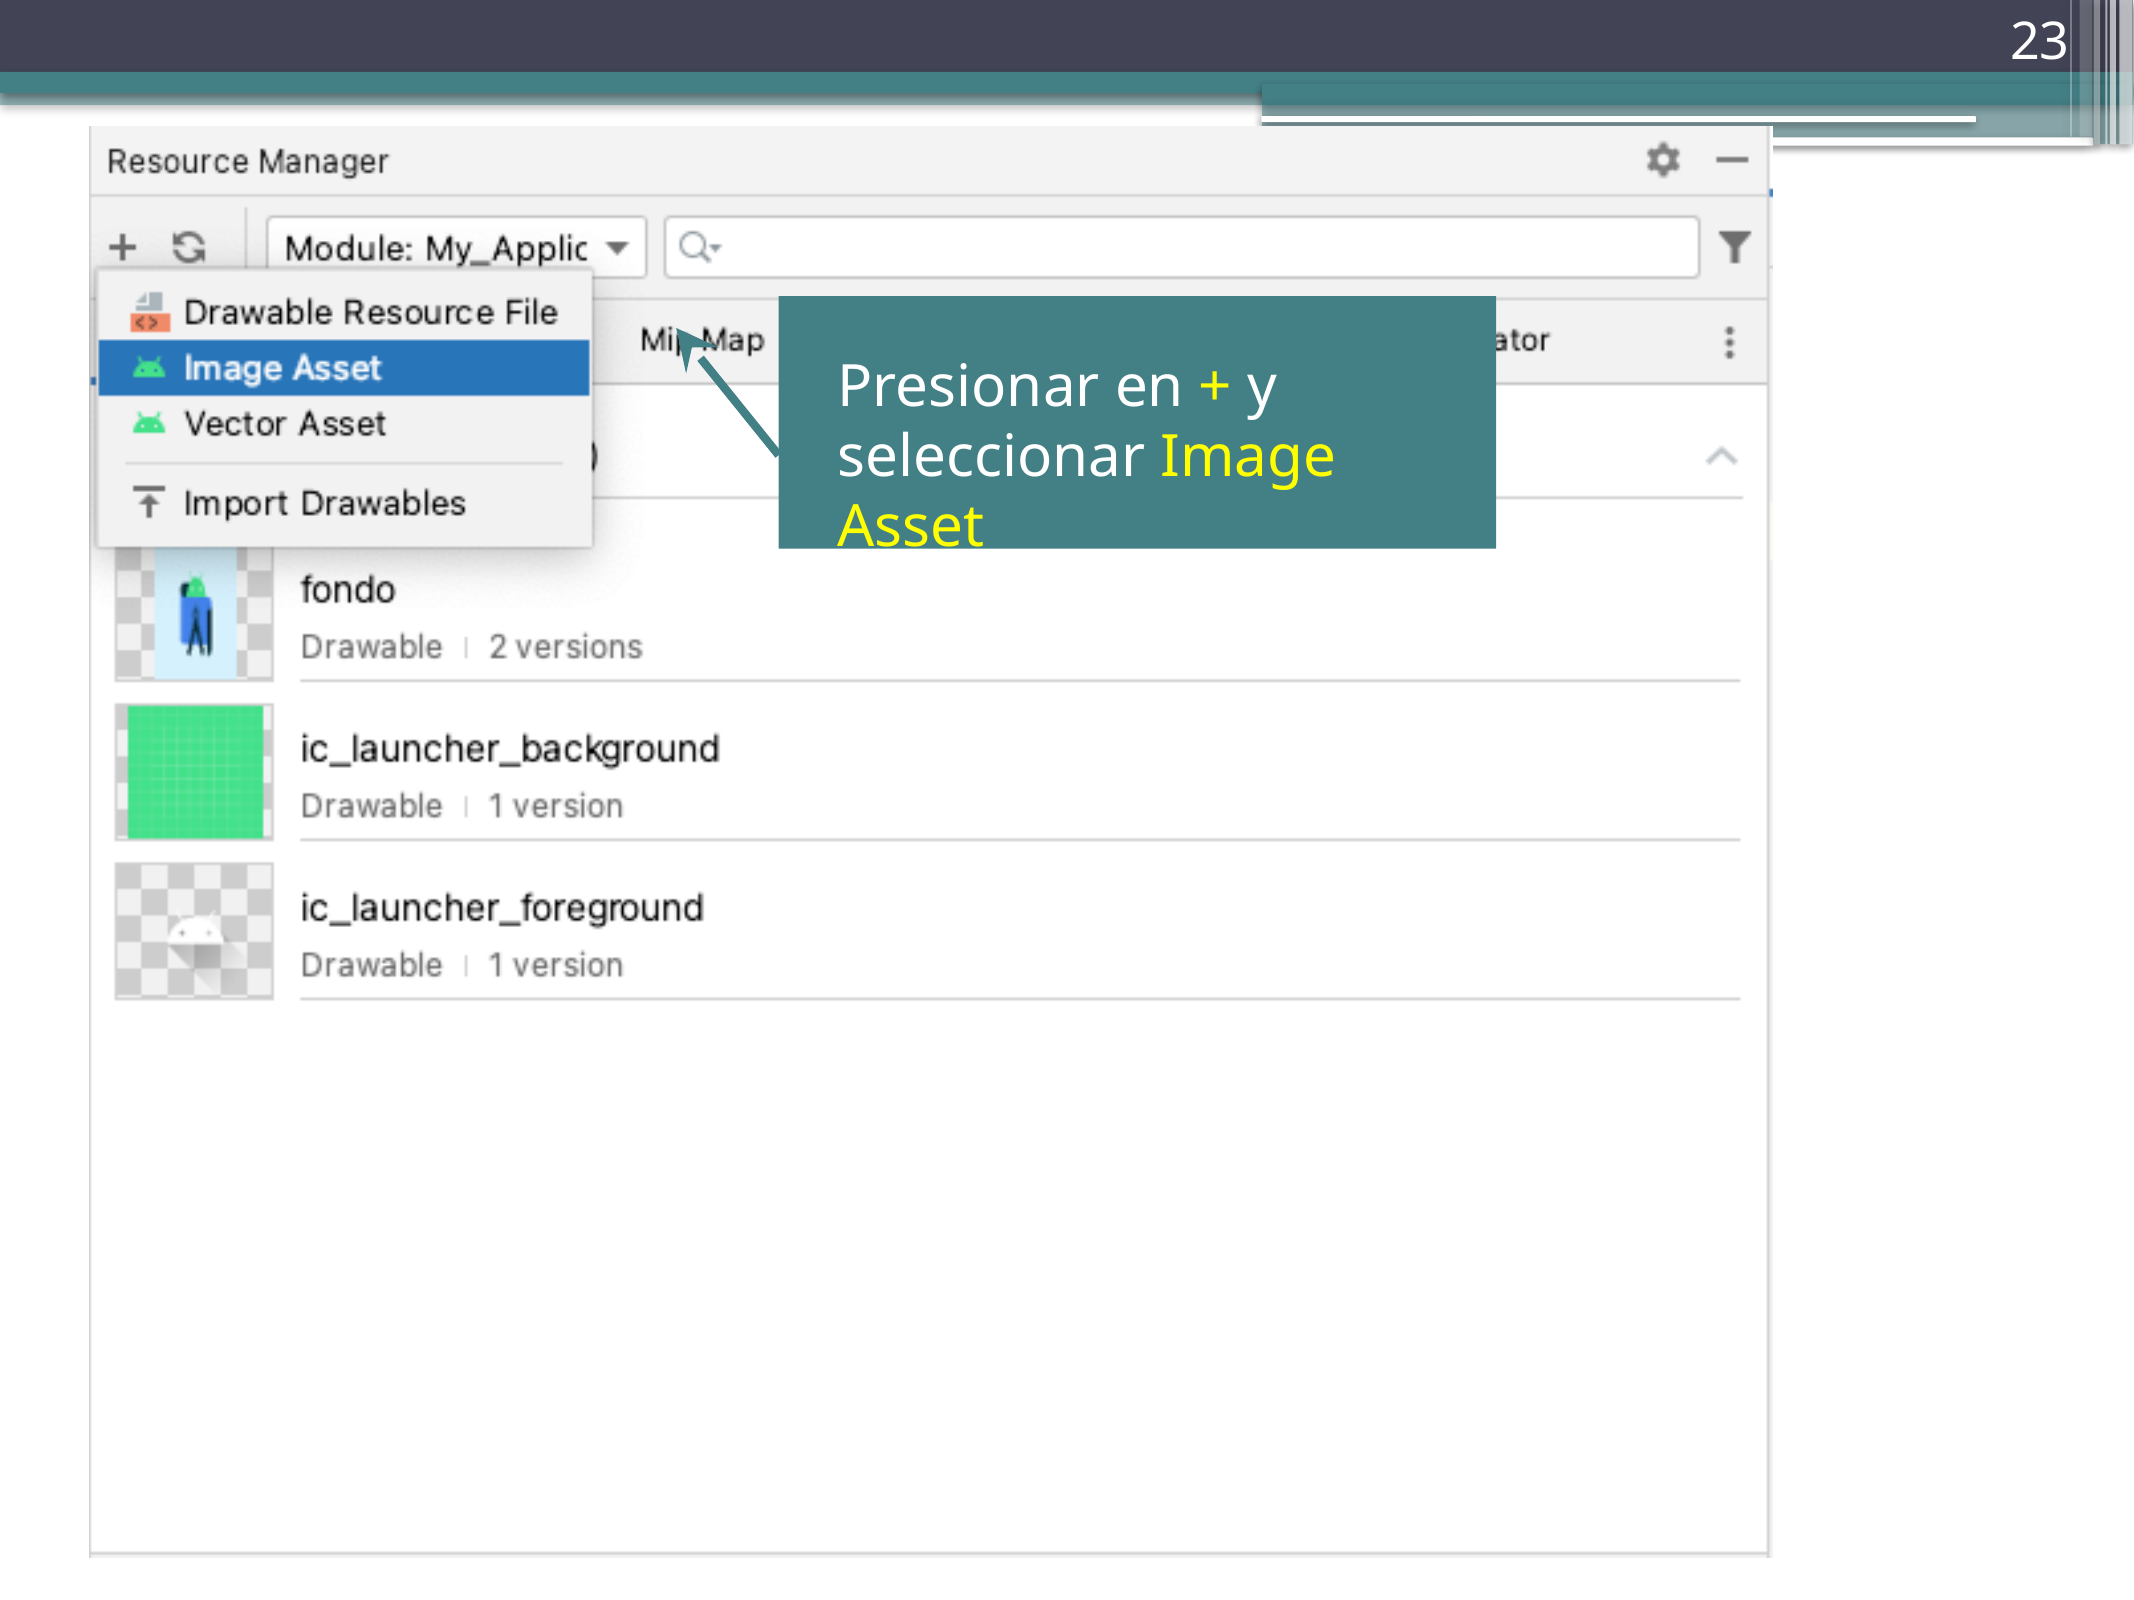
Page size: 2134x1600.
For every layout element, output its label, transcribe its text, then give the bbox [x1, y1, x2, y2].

text_box ‹#› [1907, 0, 2085, 86]
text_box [675, 295, 1497, 549]
picture [89, 126, 1773, 1559]
